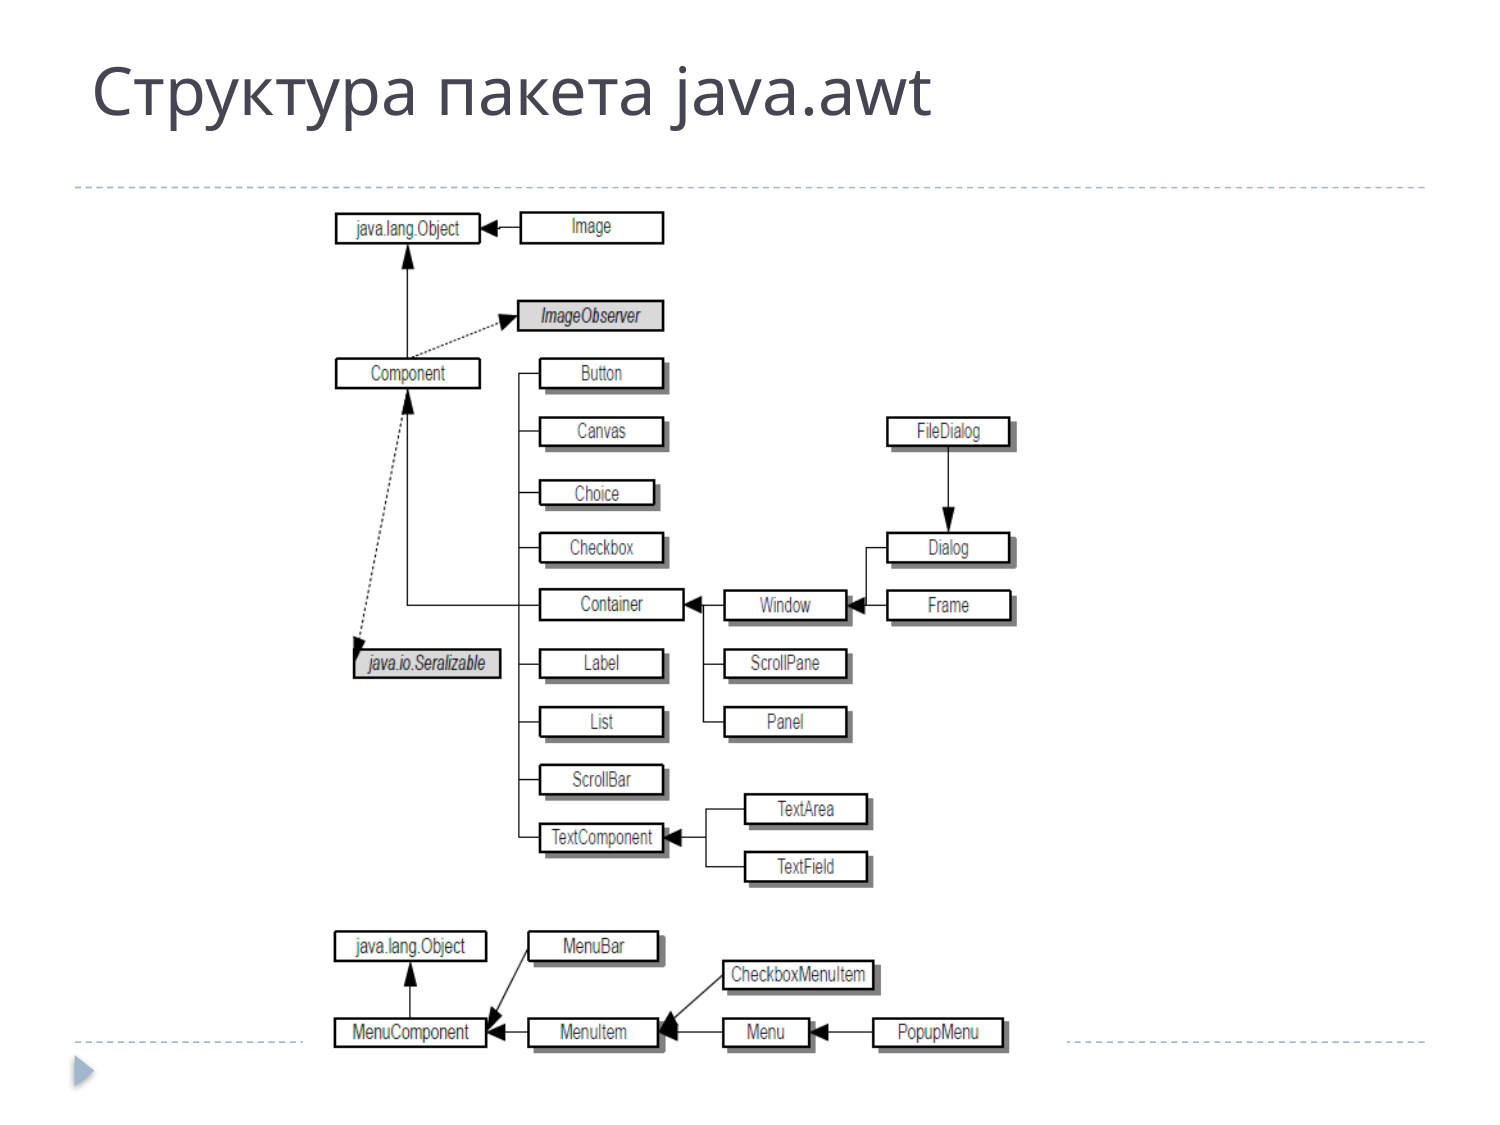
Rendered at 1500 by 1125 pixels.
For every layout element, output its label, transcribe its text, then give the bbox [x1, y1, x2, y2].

title Структура пакета java.awt [76, 5, 1427, 137]
picture [303, 195, 1067, 1061]
